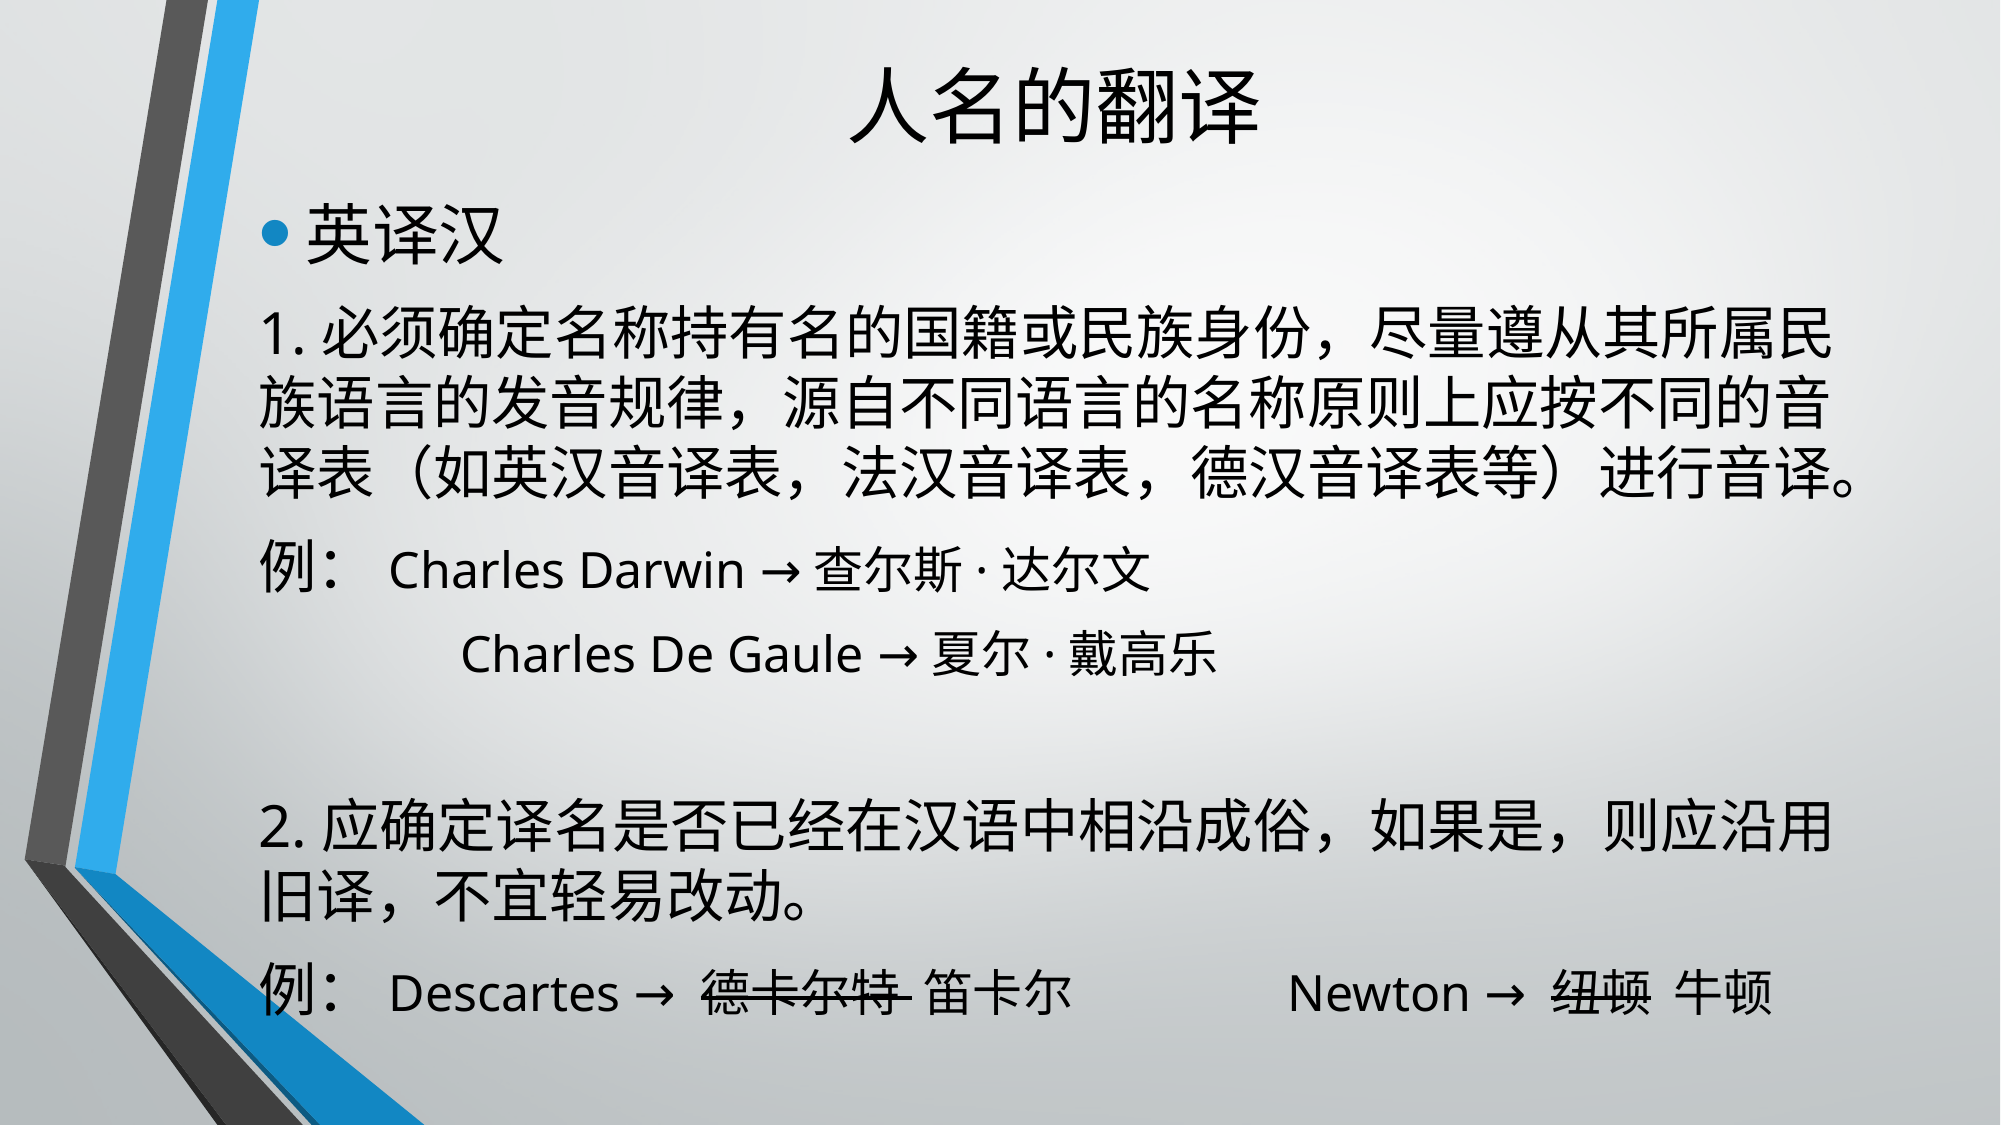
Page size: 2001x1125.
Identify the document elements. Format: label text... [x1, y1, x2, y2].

list 英译汉 1.必须确定名称持有名的国籍或民族身份，尽量遵从其所属民族语言的发音规律，源自不同语言的名称原则上应按不同的音译表（如英汉音译表，法汉音译表，德汉音译表等）进行音译。 例：Charles Darwin →查尔斯·达尔文 Charles De Gaule →夏尔·戴高乐 2.应确定译名是否已经在汉语中相沿成俗，如果是，则应沿用旧译，不宜轻易改动。 例：Descartes → 德卡尔特 笛卡尔 Newton → 纽顿 牛顿 [243, 93, 1887, 1122]
title 人名的翻译 [232, 0, 1877, 249]
